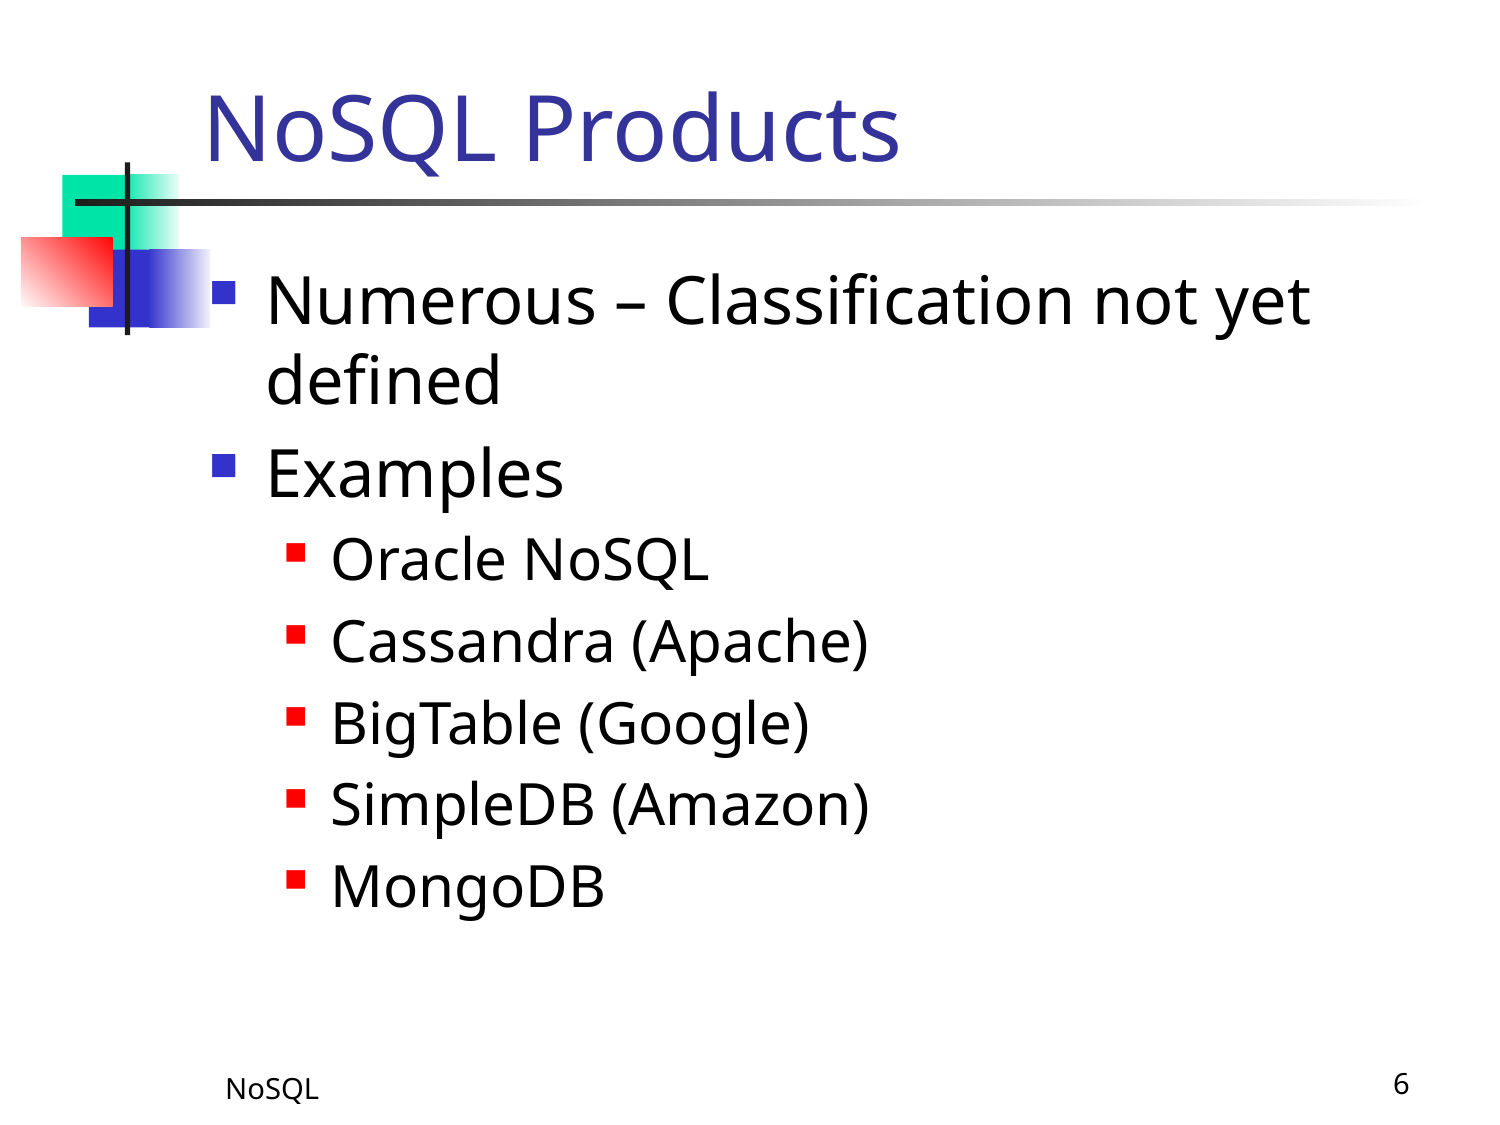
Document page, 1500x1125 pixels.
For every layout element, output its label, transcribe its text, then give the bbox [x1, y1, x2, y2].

list Numerous – Classification not yet defined Examples Oracle NoSQL Cassandra (Apache) BigTable (Google) SimpleDB (Amazon) MongoDB [193, 249, 1470, 1007]
title NoSQL Products [187, 0, 1467, 188]
footer NoSQL [209, 1037, 686, 1113]
slide_number 6 [1112, 1037, 1426, 1113]
